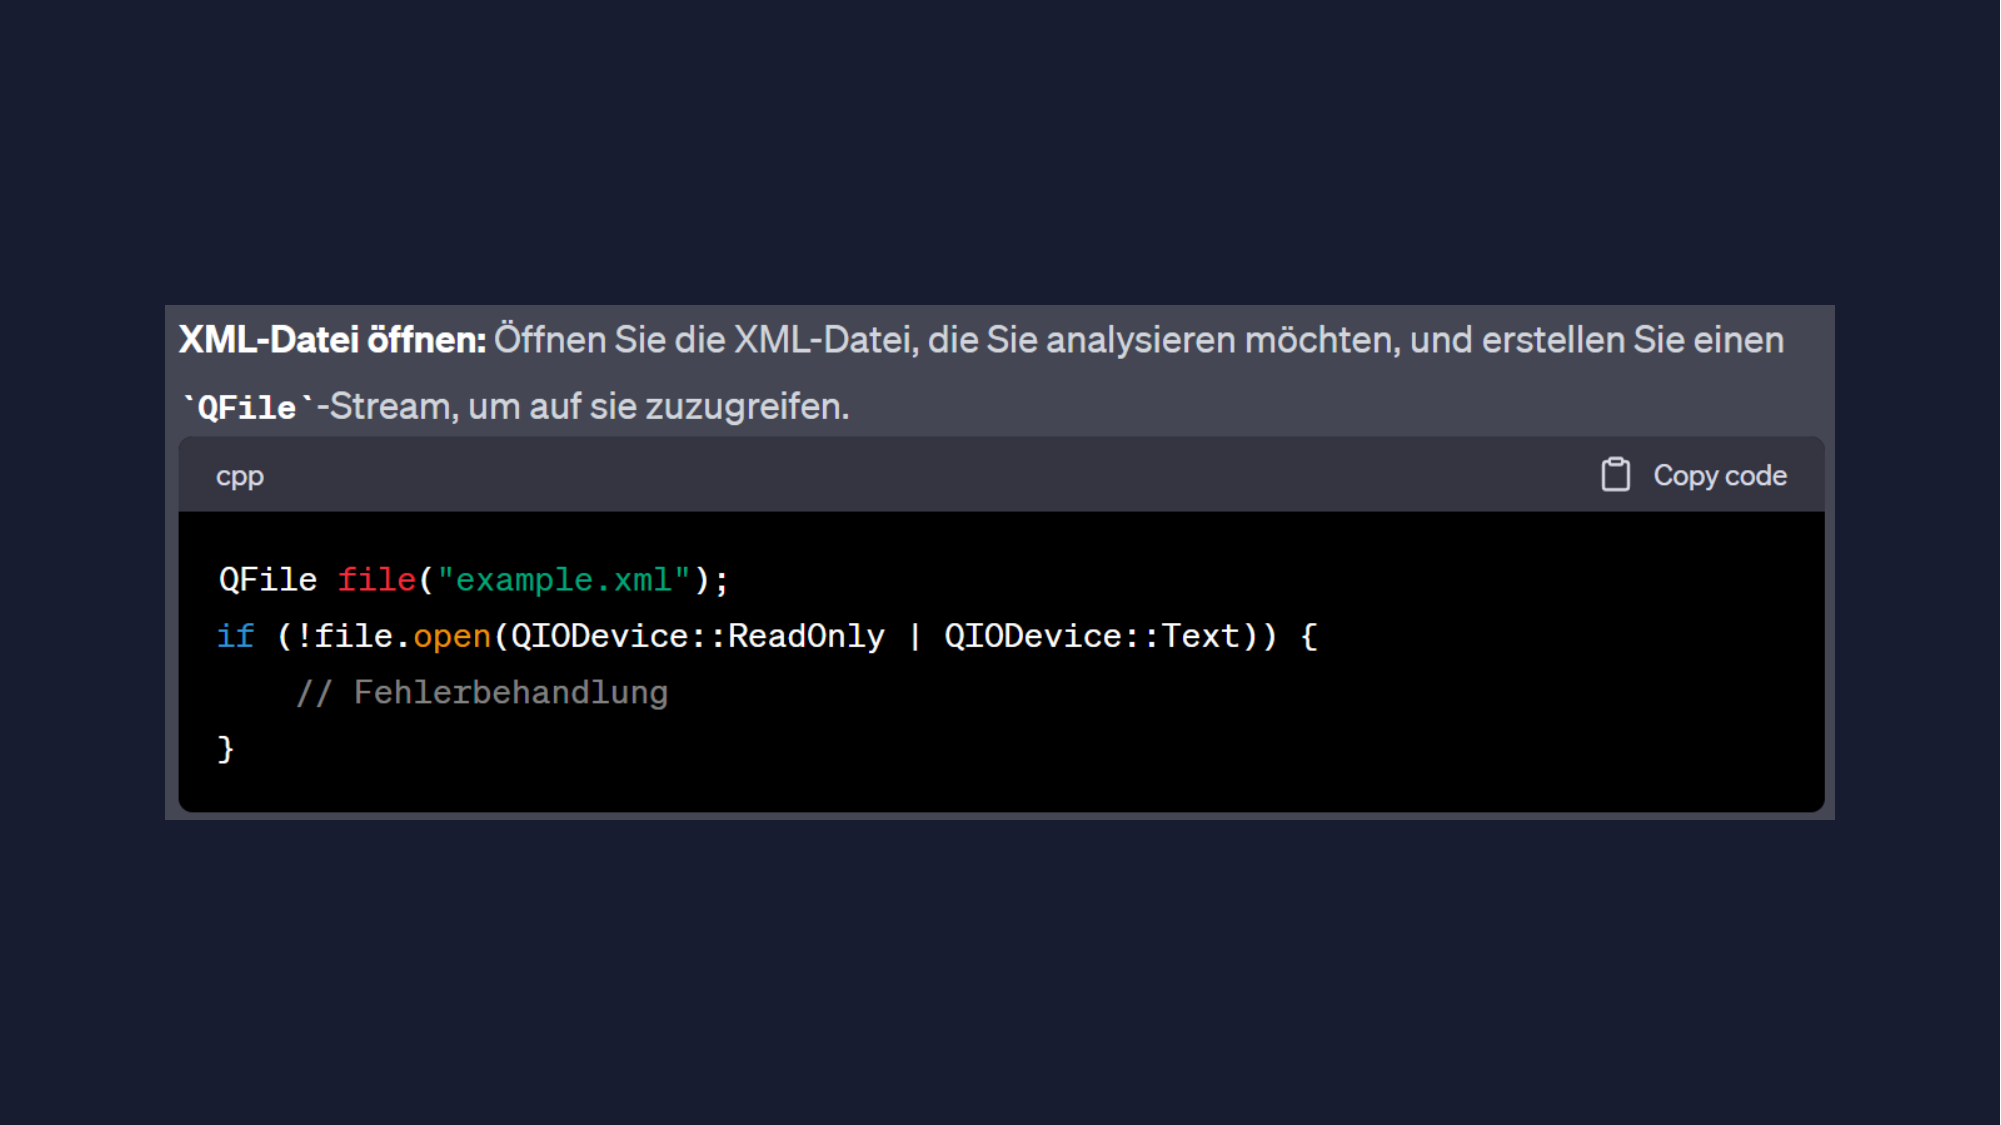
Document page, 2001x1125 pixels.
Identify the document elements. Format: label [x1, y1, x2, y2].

picture [165, 305, 1835, 820]
